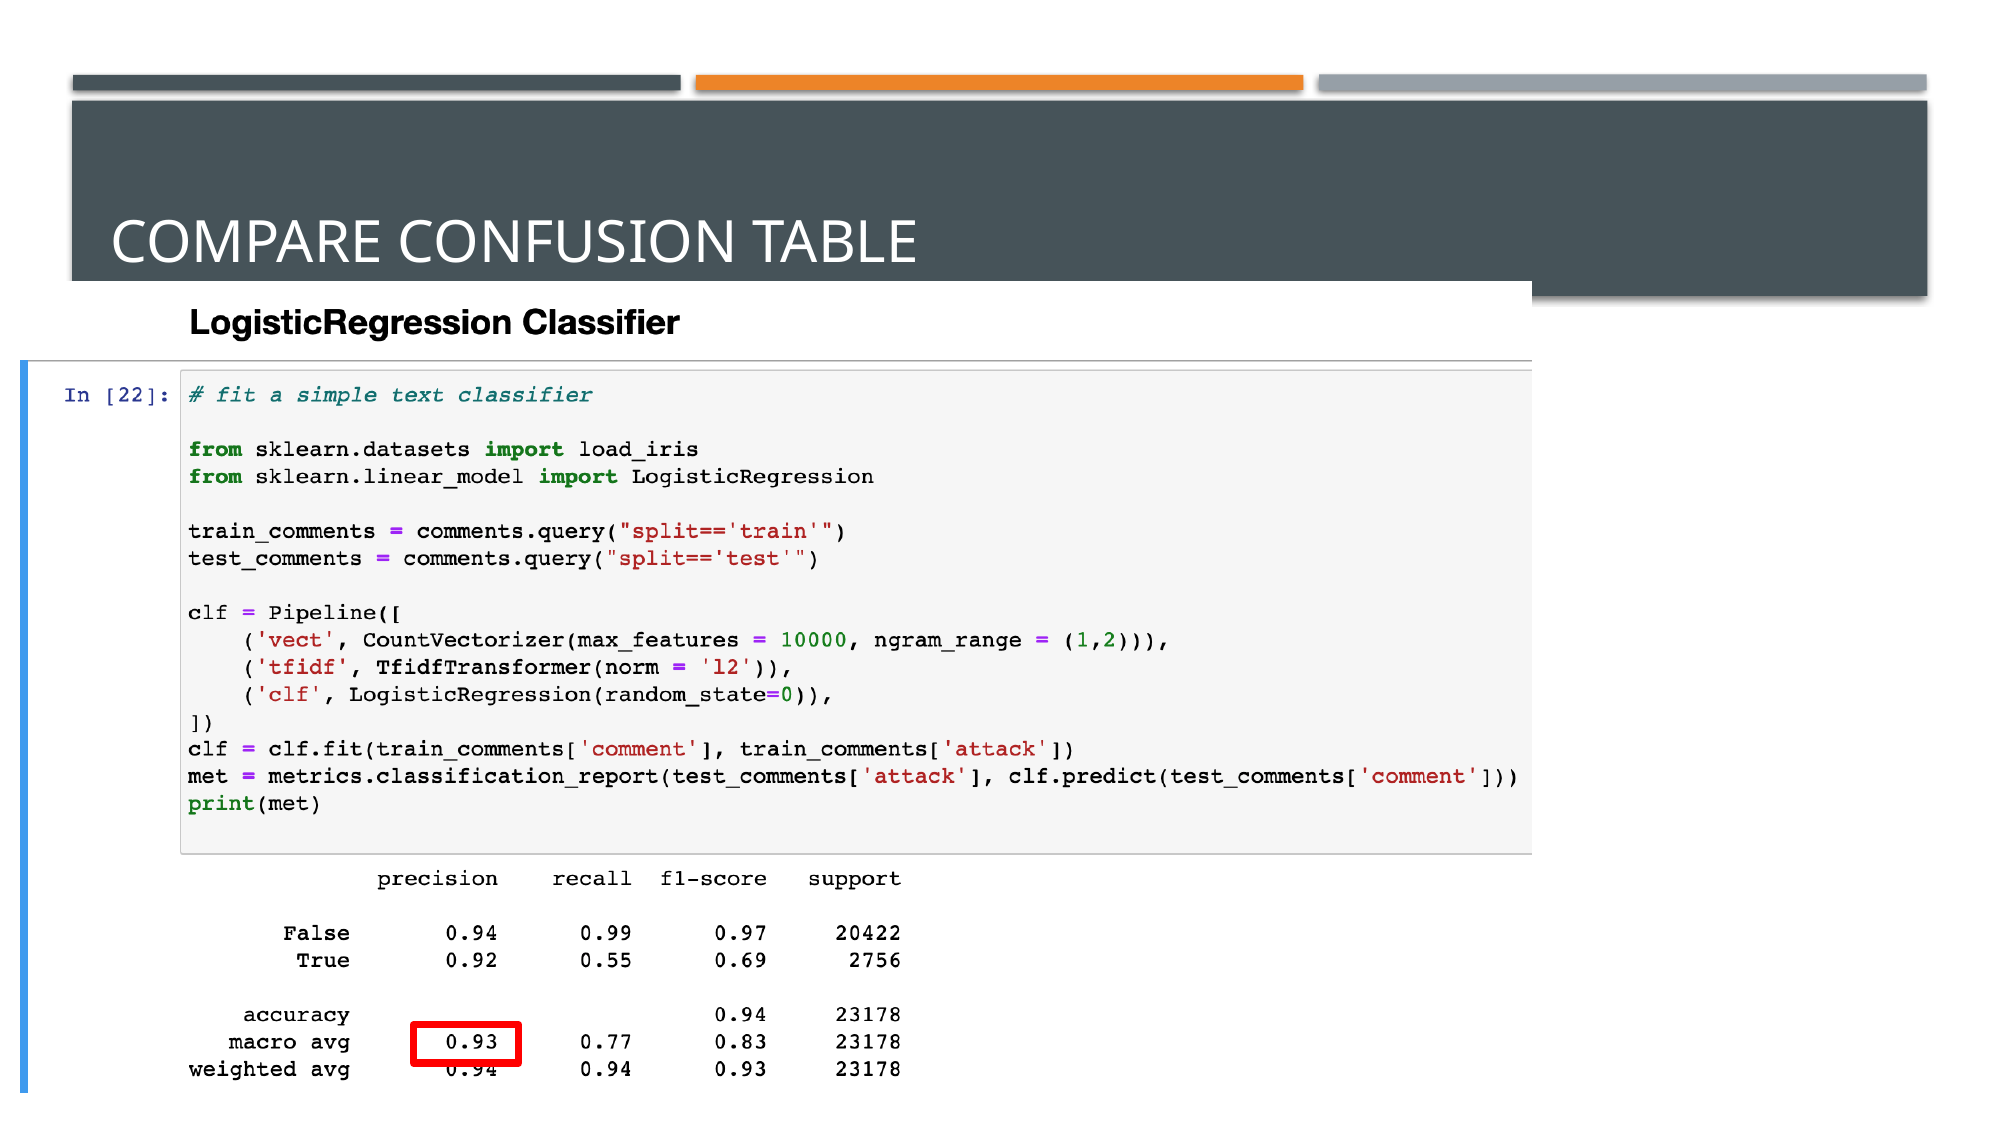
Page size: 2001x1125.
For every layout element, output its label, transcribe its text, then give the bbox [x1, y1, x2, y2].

picture [0, 280, 1532, 1094]
title Compare confusion table [95, 115, 1905, 282]
